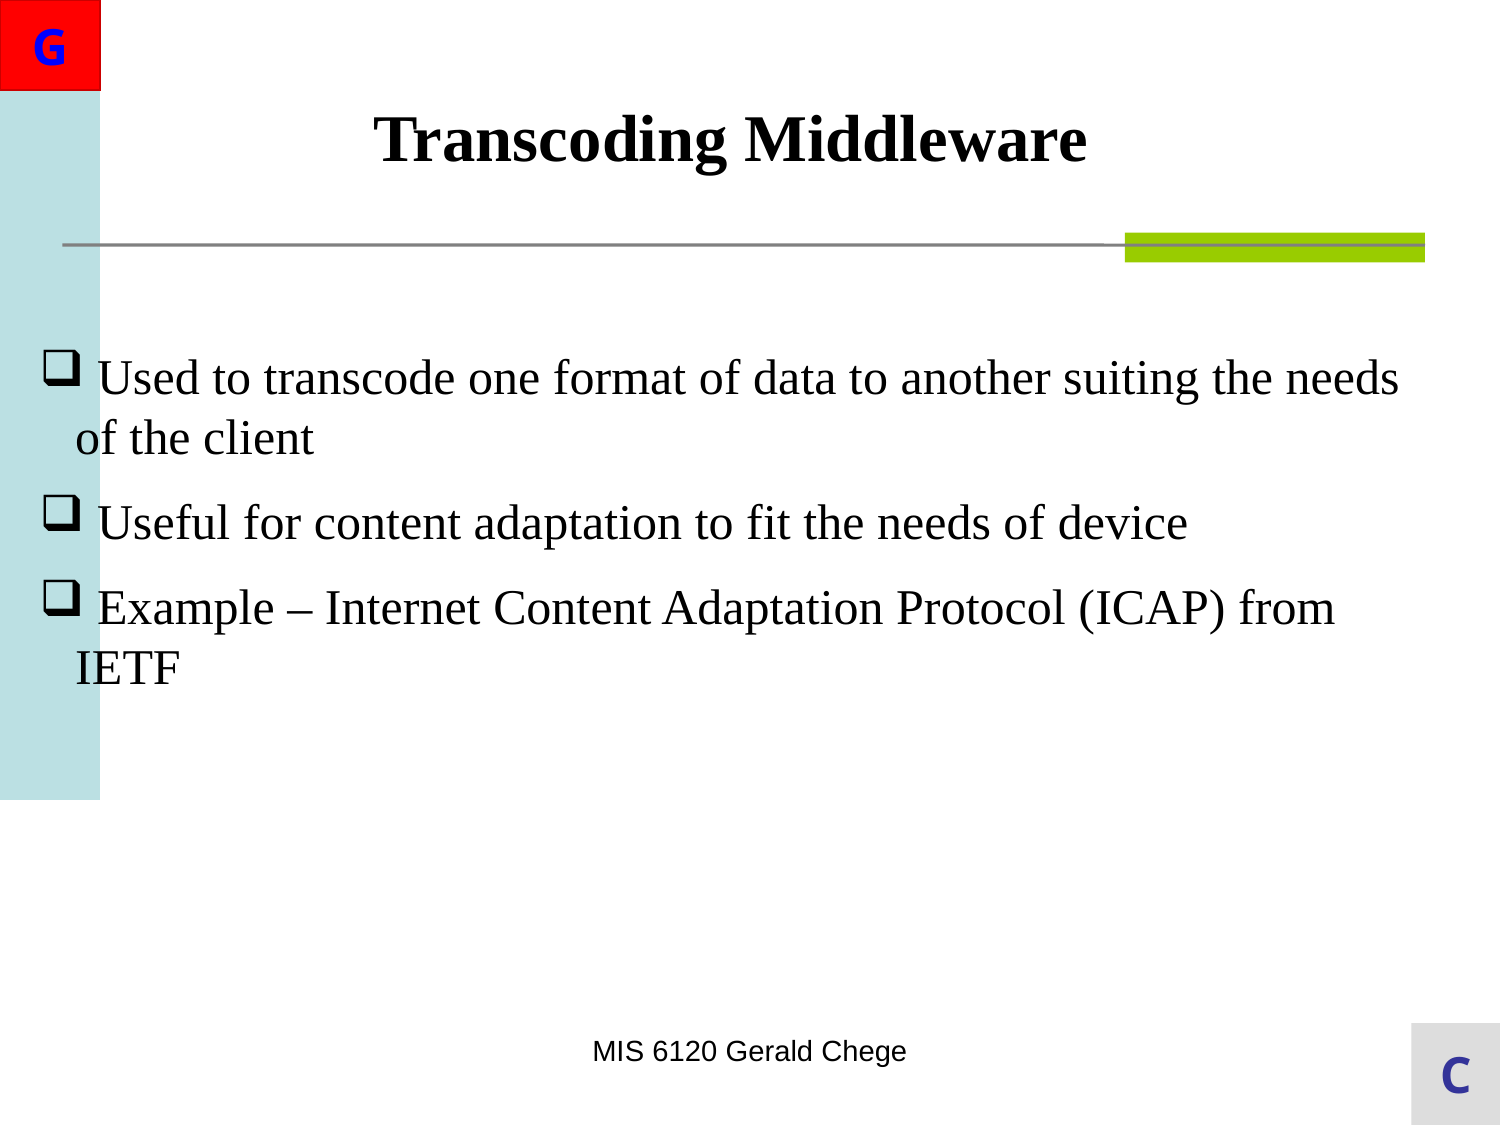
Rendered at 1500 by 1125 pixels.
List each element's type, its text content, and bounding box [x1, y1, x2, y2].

text_box Used to transcode one format of data to another suiting the needs of the client Useful for content adaptation to fit the needs of device Example – Internet Content Adaptation Protocol (ICAP) from IETF [24, 337, 1438, 703]
text_box Transcoding Middleware [62, 87, 1400, 183]
footer MIS 6120 Gerald Chege [512, 1024, 988, 1103]
